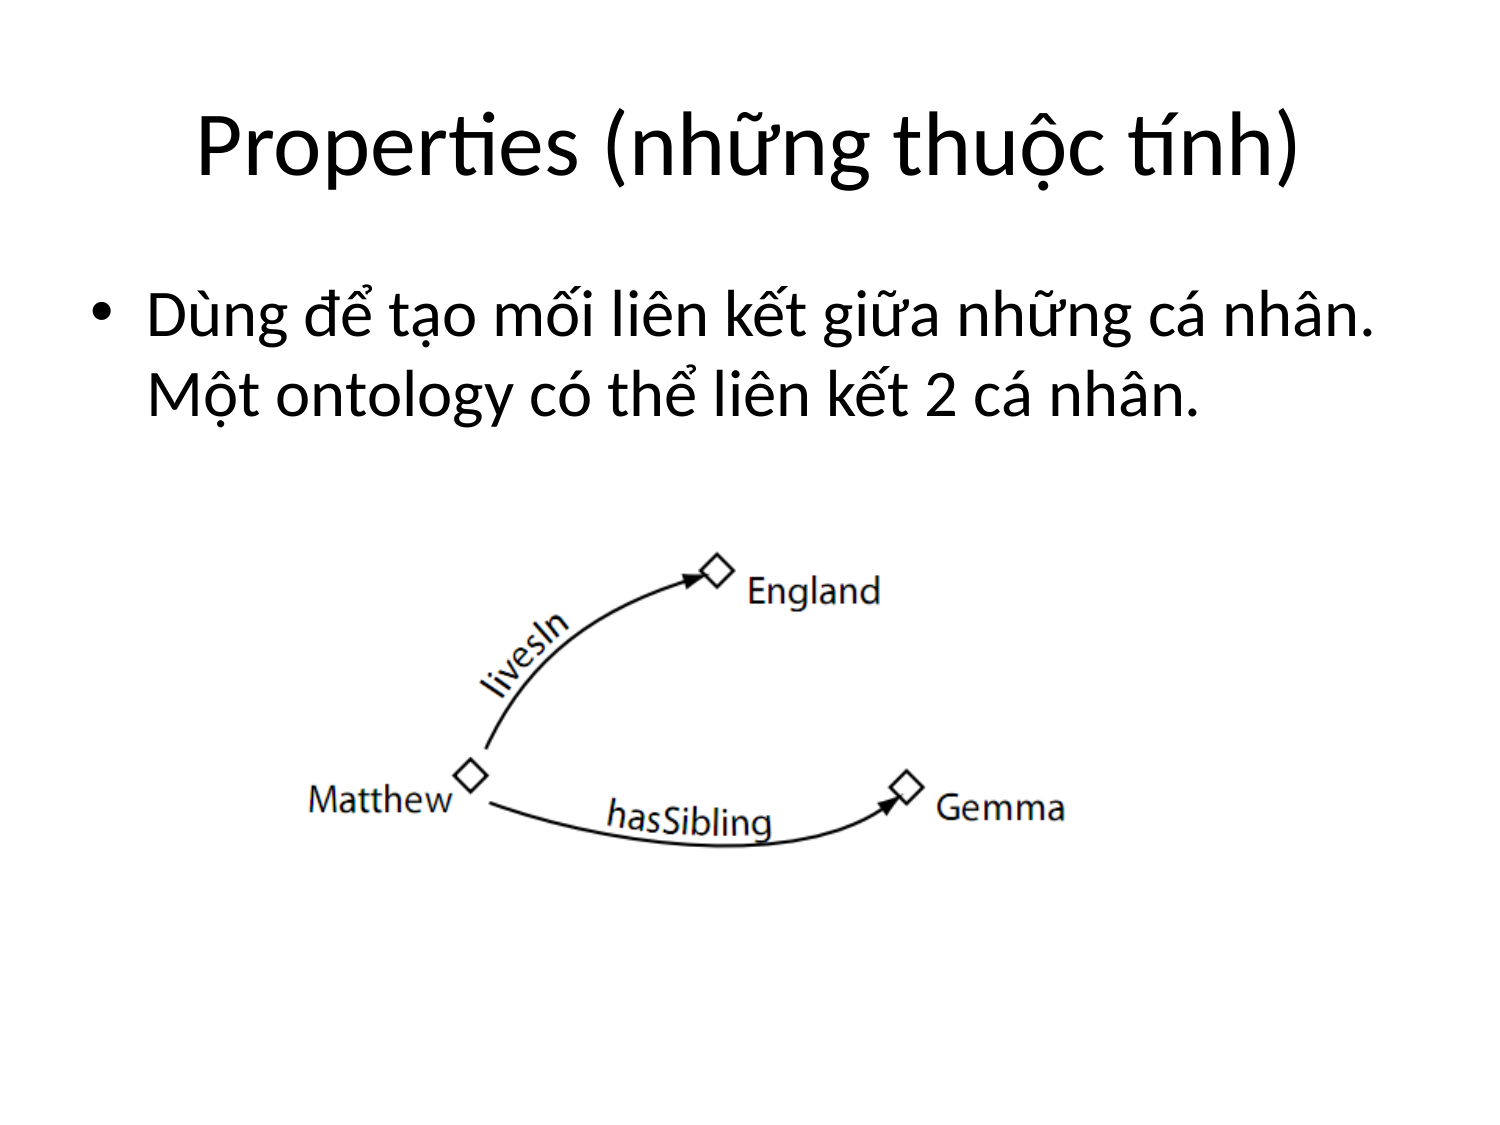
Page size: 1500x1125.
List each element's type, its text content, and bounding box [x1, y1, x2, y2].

title Properties (những thuộc tính) [75, 45, 1425, 233]
picture [287, 549, 1088, 859]
list Dùng để tạo mối liên kết giữa những cá nhân. Một ontology có thể liên kết 2 cá nhân. [75, 262, 1425, 1005]
